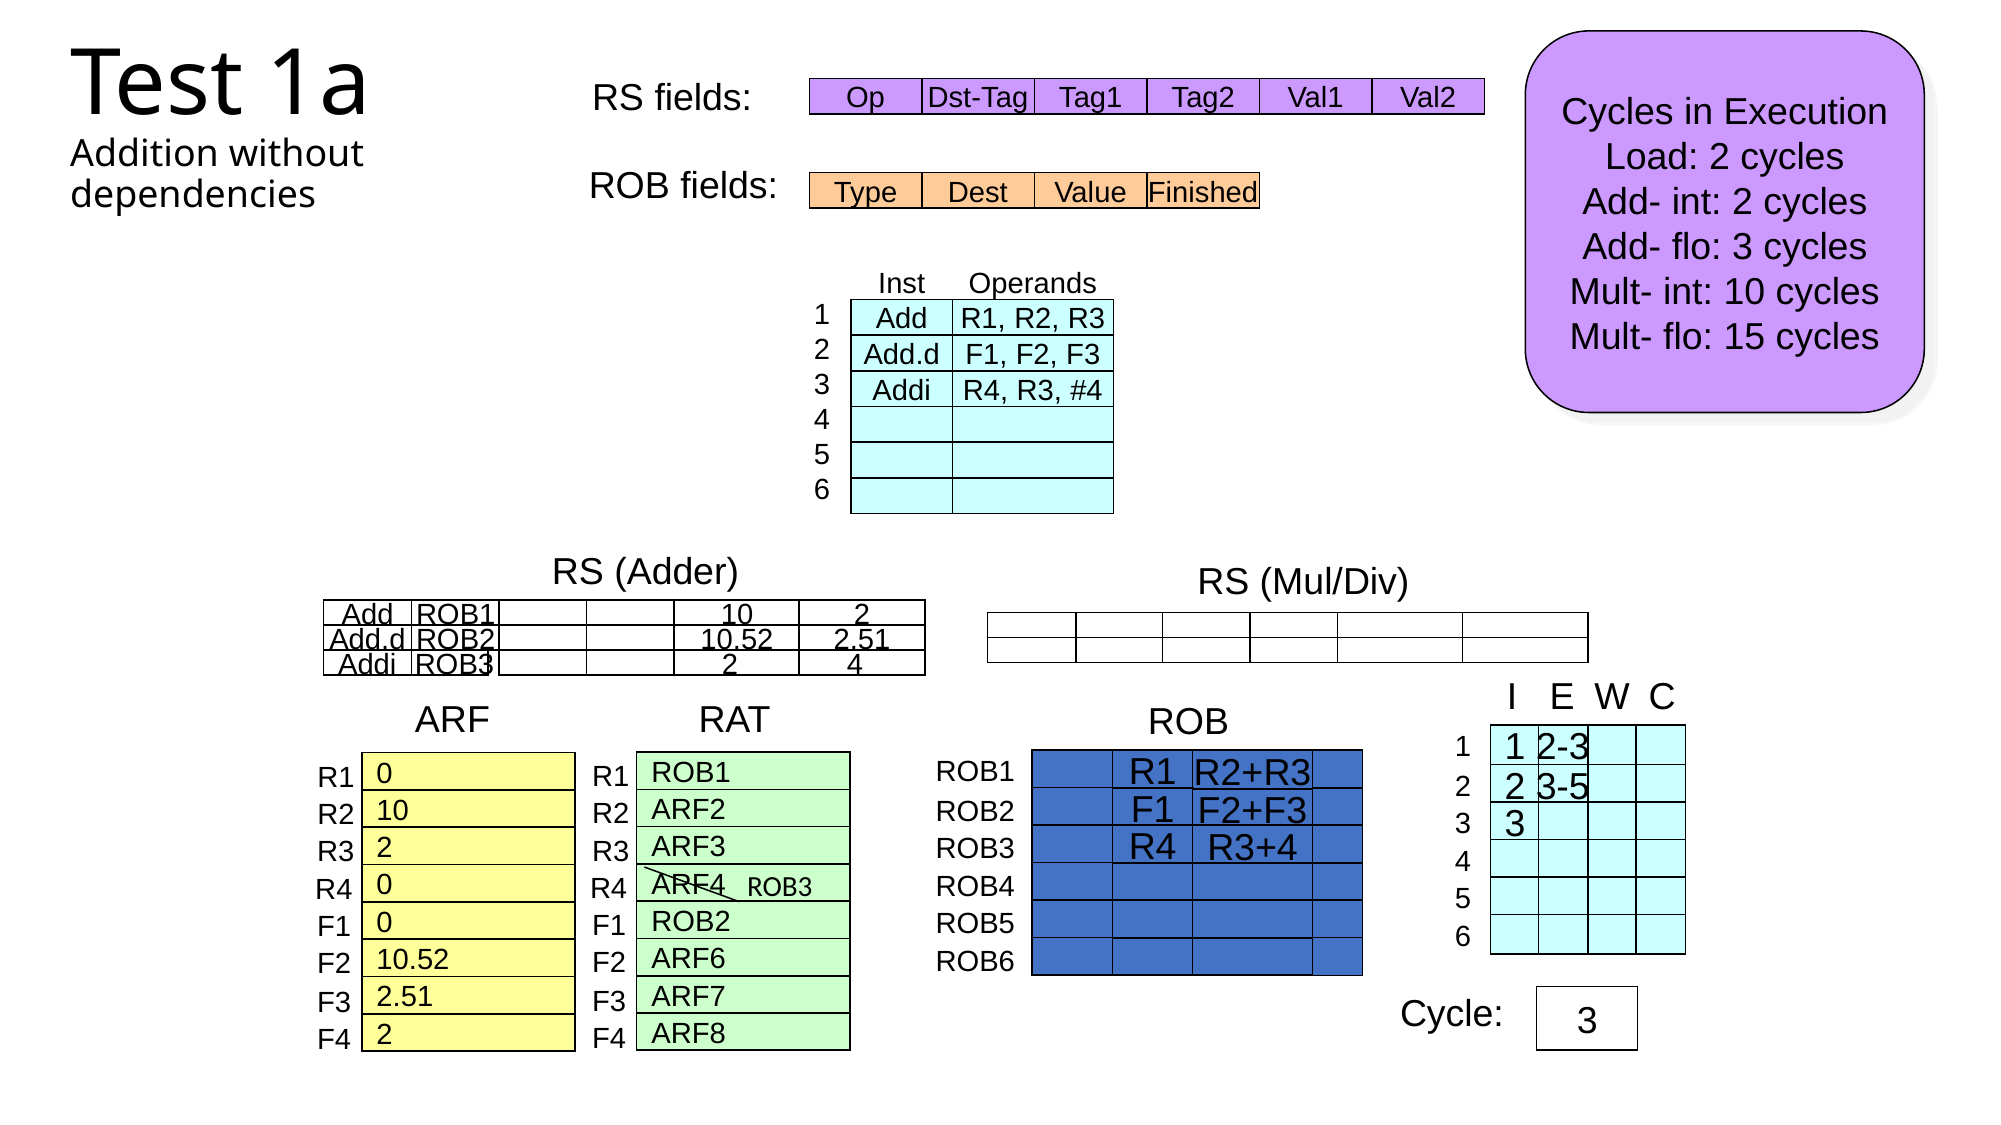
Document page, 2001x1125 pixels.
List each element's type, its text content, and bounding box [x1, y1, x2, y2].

text_box [1032, 749, 1113, 787]
text_box [1162, 612, 1250, 638]
text_box [1588, 914, 1636, 955]
text_box Add.d [323, 625, 412, 650]
text_box [1032, 899, 1113, 937]
text_box F3 [577, 975, 642, 1012]
text_box Addi [323, 650, 412, 675]
text_box [1312, 862, 1363, 900]
text_box ROB2 [412, 625, 499, 650]
text_box R2+R3 [1192, 750, 1312, 789]
text_box Val1 [1259, 78, 1371, 115]
text_box 1 2 3 4 5 6 [799, 288, 850, 513]
text_box 3-5 [1538, 764, 1588, 802]
text_box W [1587, 674, 1637, 715]
text_box [1538, 877, 1588, 914]
text_box Val2 [1371, 78, 1485, 115]
text_box E [1537, 674, 1587, 715]
text_box 3 [1490, 802, 1538, 839]
text_box [1490, 914, 1538, 955]
text_box ARF6 [642, 938, 850, 975]
text_box Dst-Tag [922, 78, 1034, 115]
text_box ROB [1133, 689, 1245, 750]
text_box [1250, 612, 1337, 638]
text_box 2 [799, 600, 925, 625]
text_box ARF3 [645, 826, 850, 863]
text_box RS (Mul/Div) [1182, 549, 1425, 610]
text_box ROB2 [950, 789, 1000, 827]
text_box [1112, 937, 1192, 976]
text_box 6 [1438, 914, 1488, 955]
text_box Value [1034, 172, 1146, 209]
text_box ROB3 [950, 827, 1000, 864]
text_box [499, 625, 586, 650]
text_box [1312, 787, 1363, 825]
text_box [1490, 839, 1538, 877]
text_box 4 [799, 650, 925, 675]
text_box [1312, 900, 1363, 937]
text_box [1588, 802, 1636, 839]
text_box ROB4 [950, 864, 1000, 902]
text_box R2 [577, 787, 645, 824]
text_box ARF4 [643, 863, 732, 901]
text_box ROB6 [950, 939, 1000, 980]
text_box RAT [683, 687, 786, 748]
text_box [1588, 839, 1636, 877]
text_box F1 [1112, 787, 1193, 825]
text_box F2 [577, 936, 642, 975]
text_box [1192, 862, 1312, 900]
text_box 2-3 [1538, 724, 1588, 764]
text_box [1192, 900, 1312, 937]
text_box [1636, 839, 1686, 877]
text_box ROB3 [412, 650, 489, 675]
text_box C [1637, 674, 1687, 715]
text_box 3 [1438, 802, 1488, 839]
text_box R1 [1112, 750, 1192, 787]
text_box [1032, 937, 1112, 976]
text_box ARF4 [828, 863, 850, 901]
text_box [1250, 638, 1337, 663]
text_box ARF2 [645, 789, 850, 826]
text_box [1538, 839, 1588, 877]
title Test 1a Addition without dependencies [55, 16, 613, 234]
text_box 3 [1536, 986, 1638, 1051]
text_box Type [809, 172, 921, 209]
text_box 2 [1490, 764, 1538, 802]
text_box [1636, 724, 1686, 764]
text_box [1337, 612, 1462, 638]
text_box [1636, 877, 1686, 914]
text_box [1312, 825, 1363, 862]
text_box [1032, 787, 1112, 824]
text_box Finished [1146, 172, 1260, 209]
text_box [586, 625, 674, 650]
text_box [1032, 824, 1113, 862]
text_box RS (Adder) [537, 539, 755, 600]
text_box R1 [577, 749, 645, 787]
text_box 2 [1438, 764, 1488, 802]
text_box [1162, 638, 1250, 663]
text_box [1538, 914, 1588, 955]
text_box [586, 600, 674, 625]
text_box ROB2 [642, 901, 850, 938]
text_box [1588, 764, 1636, 802]
text_box ARF [400, 687, 505, 748]
text_box ROB1 [412, 600, 499, 625]
text_box ROB3 [732, 859, 828, 910]
text_box R3+4 [1192, 825, 1312, 862]
text_box [1588, 724, 1636, 764]
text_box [850, 263, 1114, 514]
text_box 1 [1438, 724, 1488, 764]
text_box ROB5 [950, 902, 1000, 939]
text_box ROB1 [950, 749, 1000, 789]
text_box ROB fields: [613, 153, 794, 214]
text_box 2 [674, 650, 799, 675]
text_box 4 [1438, 839, 1488, 877]
text_box [1112, 900, 1192, 937]
text_box I [1487, 674, 1537, 715]
text_box 10.52 [674, 625, 799, 650]
text_box [1337, 638, 1462, 663]
text_box [1588, 877, 1636, 914]
text_box 10 [674, 600, 799, 625]
text_box Add [323, 600, 412, 625]
text_box Tag1 [1034, 92, 1146, 115]
text_box [1636, 914, 1686, 955]
text_box [499, 650, 586, 675]
text_box 1 [1490, 724, 1538, 764]
text_box [1462, 612, 1589, 638]
text_box Cycles in Execution Load: 2 cycles Add- int: 2 cycles Add- flo: 3 cycles Mult- int: 10 cycles Mult- flo: 15 cycles [1525, 30, 1925, 413]
text_box RS fields: [613, 66, 768, 126]
text_box [1076, 638, 1162, 663]
text_box R4 [575, 861, 643, 912]
text_box Cycle: [1385, 981, 1519, 1042]
text_box ARF7 [642, 975, 850, 1013]
text_box Op [809, 78, 922, 115]
text_box [1538, 802, 1588, 839]
text_box [987, 612, 1076, 638]
text_box [1192, 937, 1312, 976]
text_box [299, 750, 575, 1064]
text_box ROB1 [645, 751, 850, 789]
text_box [499, 600, 586, 625]
text_box [1112, 862, 1192, 900]
text_box R3 [577, 824, 645, 875]
text_box [1312, 937, 1363, 976]
text_box 2.51 [799, 625, 925, 650]
text_box F2+F3 [1192, 789, 1312, 825]
text_box [1490, 877, 1538, 914]
text_box 5 [1438, 877, 1488, 914]
text_box F4 [577, 1012, 642, 1063]
text_box F1 [577, 899, 642, 936]
text_box [1076, 612, 1162, 638]
text_box R4 [1112, 825, 1192, 862]
text_box ARF8 [642, 1013, 850, 1051]
text_box [1636, 802, 1686, 839]
text_box Dest [921, 172, 1034, 209]
text_box [987, 638, 1076, 663]
text_box [1032, 862, 1112, 899]
text_box [1636, 764, 1686, 802]
text_box [1462, 638, 1589, 663]
text_box Tag2 [1146, 78, 1259, 115]
text_box [586, 650, 674, 675]
text_box [1312, 750, 1363, 787]
